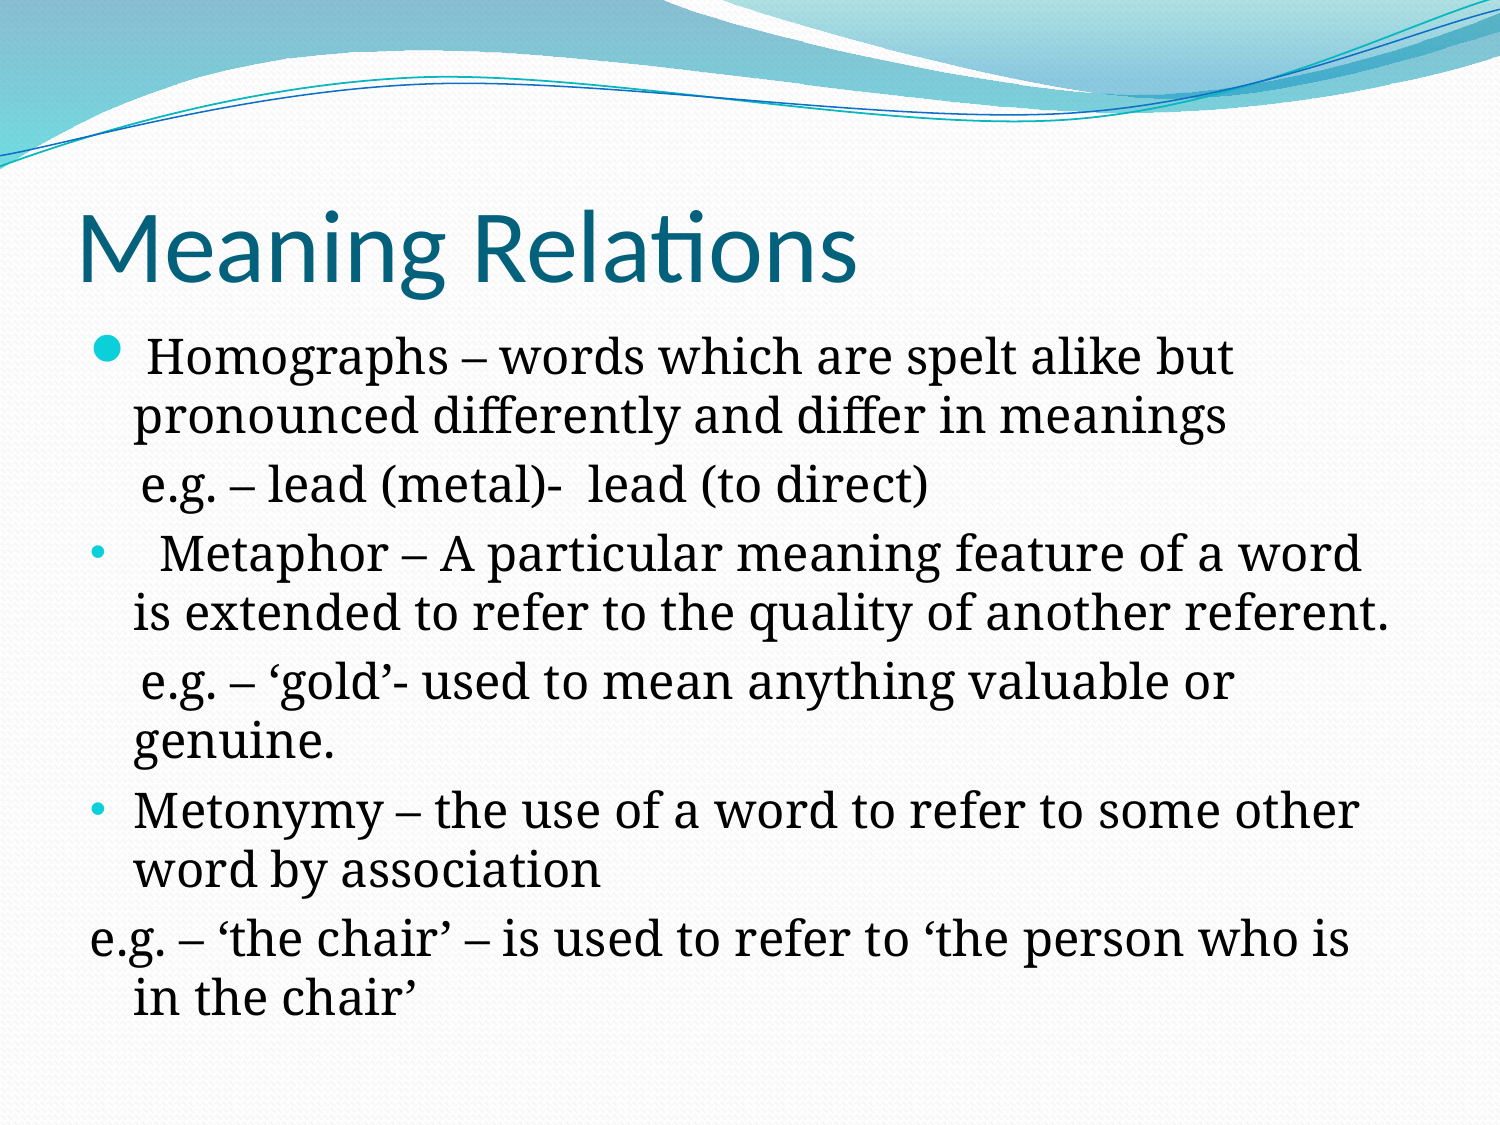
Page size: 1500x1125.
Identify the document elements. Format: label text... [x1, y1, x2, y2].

title Meaning Relations [75, 115, 1425, 303]
list Homographs – words which are spelt alike but pronounced differently and differ in meanings e.g. – lead (metal)- lead (to direct) Metaphor – A particular meaning feature of a word is extended to refer to the quality of another referent. e.g. – ‘gold’- used to mean anything valuable or genuine. Metonymy – the use of a word to refer to some other word by association e.g. – ‘the chair’ – is used to refer to ‘the person who is in the chair’ [75, 317, 1425, 1038]
